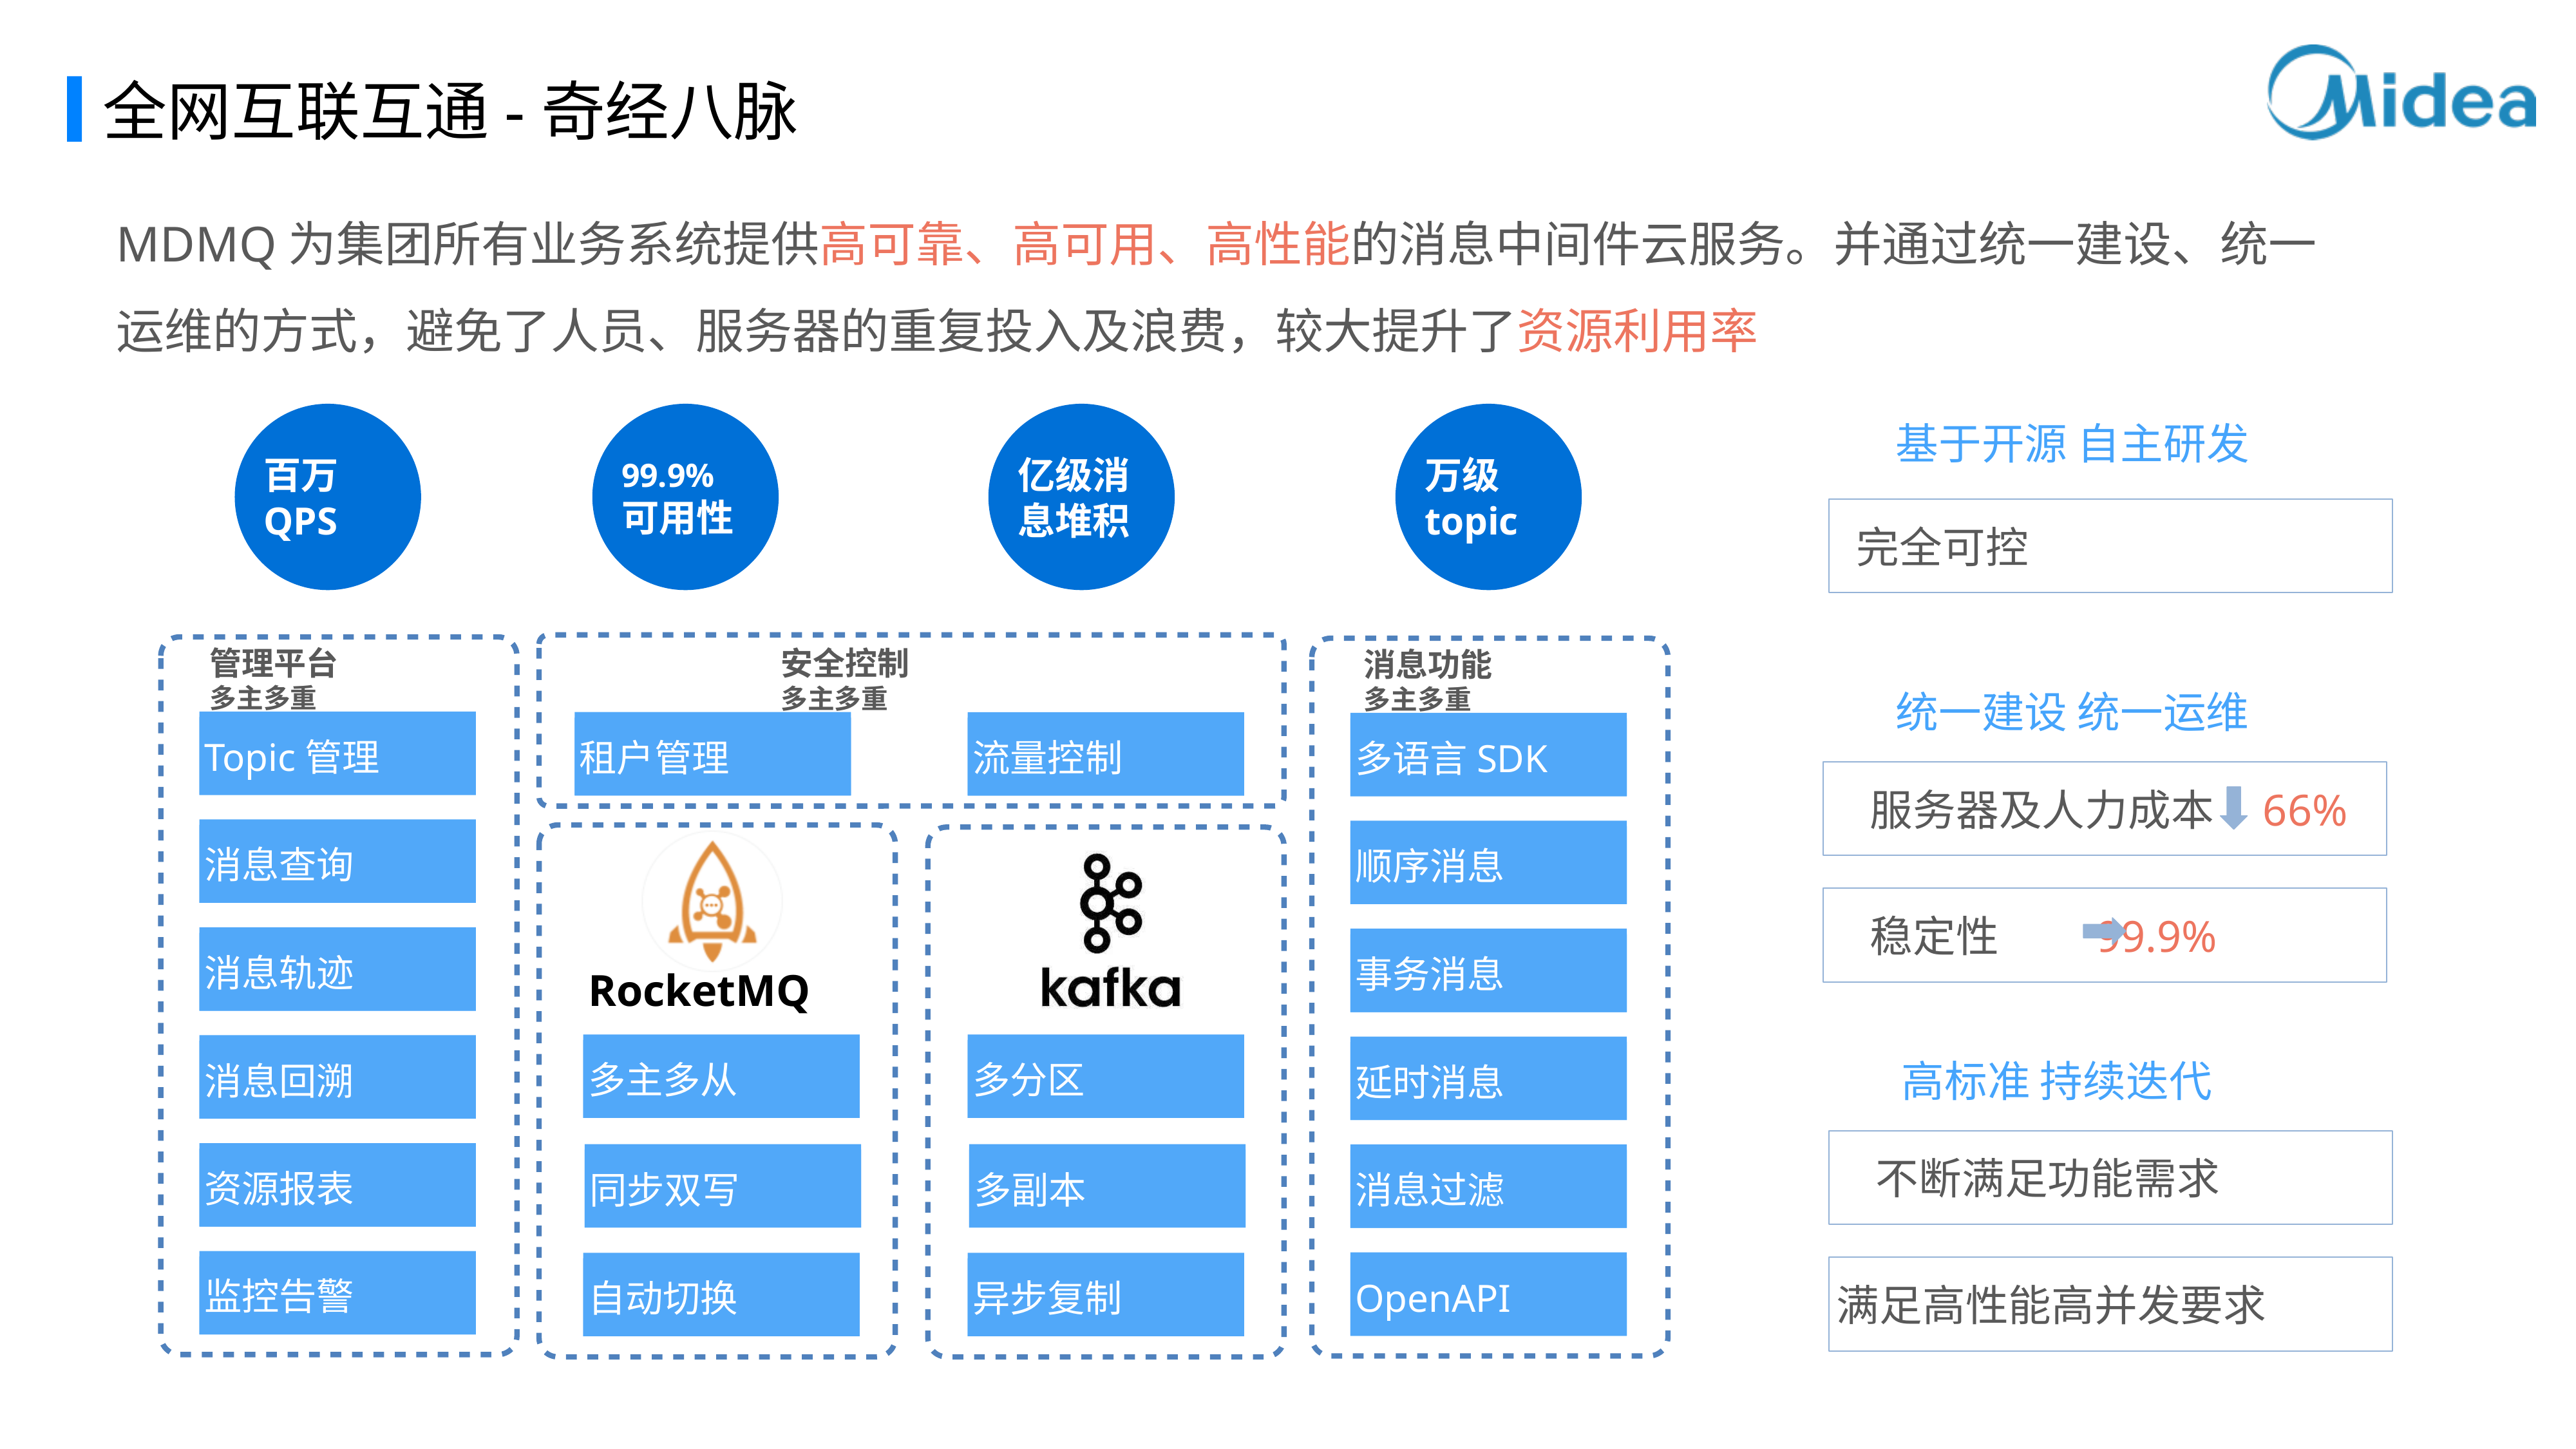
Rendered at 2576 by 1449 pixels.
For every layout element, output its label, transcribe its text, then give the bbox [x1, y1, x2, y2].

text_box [967, 1034, 1245, 1119]
text_box [927, 827, 1284, 1357]
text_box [199, 1035, 477, 1119]
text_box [1350, 1252, 1627, 1336]
text_box 亿级消息堆积 [988, 403, 1175, 591]
text_box 满足高性能高并发要求 [1828, 1256, 2394, 1352]
text_box 服务器及人力成本 66% [1822, 761, 2388, 857]
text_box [583, 827, 851, 1034]
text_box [967, 1253, 1245, 1337]
text_box 万级 topic [1395, 403, 1582, 591]
text_box 高标准 持续迭代 [1881, 1045, 2340, 1114]
text_box [539, 824, 896, 1358]
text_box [574, 712, 851, 796]
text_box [199, 819, 477, 904]
picture [1025, 845, 1196, 1016]
text_box MDMQ为集团所有业务系统提供高可靠、高可用、高性能的消息中间件云服务。并通过统一建设、统一运维的方式，避免了人员、服务器的重复投入及浪费，较大提升了资源利用率 [106, 179, 2333, 363]
text_box 安全控制 多主多重 [775, 621, 1058, 736]
text_box 百万 QPS [234, 403, 421, 591]
text_box [67, 76, 82, 142]
text_box [1311, 638, 1669, 1356]
text_box 管理平台 多主多重 [205, 620, 488, 736]
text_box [1350, 820, 1627, 905]
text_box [199, 1142, 477, 1227]
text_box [583, 1034, 860, 1119]
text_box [969, 1144, 1246, 1228]
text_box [1350, 712, 1627, 797]
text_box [1350, 928, 1627, 1012]
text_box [199, 1251, 477, 1335]
text_box [2220, 786, 2248, 830]
text_box 99.9% 可用性 [592, 403, 779, 591]
text_box 完全可控 [1828, 498, 2394, 594]
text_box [583, 1253, 860, 1337]
text_box [160, 636, 517, 1355]
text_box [199, 711, 477, 795]
text_box 不断满足功能需求 [1828, 1129, 2394, 1226]
text_box [2083, 917, 2126, 945]
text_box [1350, 1144, 1627, 1228]
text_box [1350, 1036, 1627, 1121]
text_box 消息功能 多主多重 [1359, 621, 1642, 737]
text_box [199, 927, 477, 1011]
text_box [967, 712, 1245, 796]
text_box 稳定性 99.9% [1822, 887, 2388, 983]
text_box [584, 1144, 862, 1228]
picture [2267, 44, 2536, 140]
text_box 全网互联互通-奇经八脉 [98, 74, 804, 223]
text_box 统一建设 统一运维 [1875, 676, 2334, 746]
text_box 基于开源 自主研发 [1875, 408, 2334, 477]
text_box [539, 634, 1284, 806]
